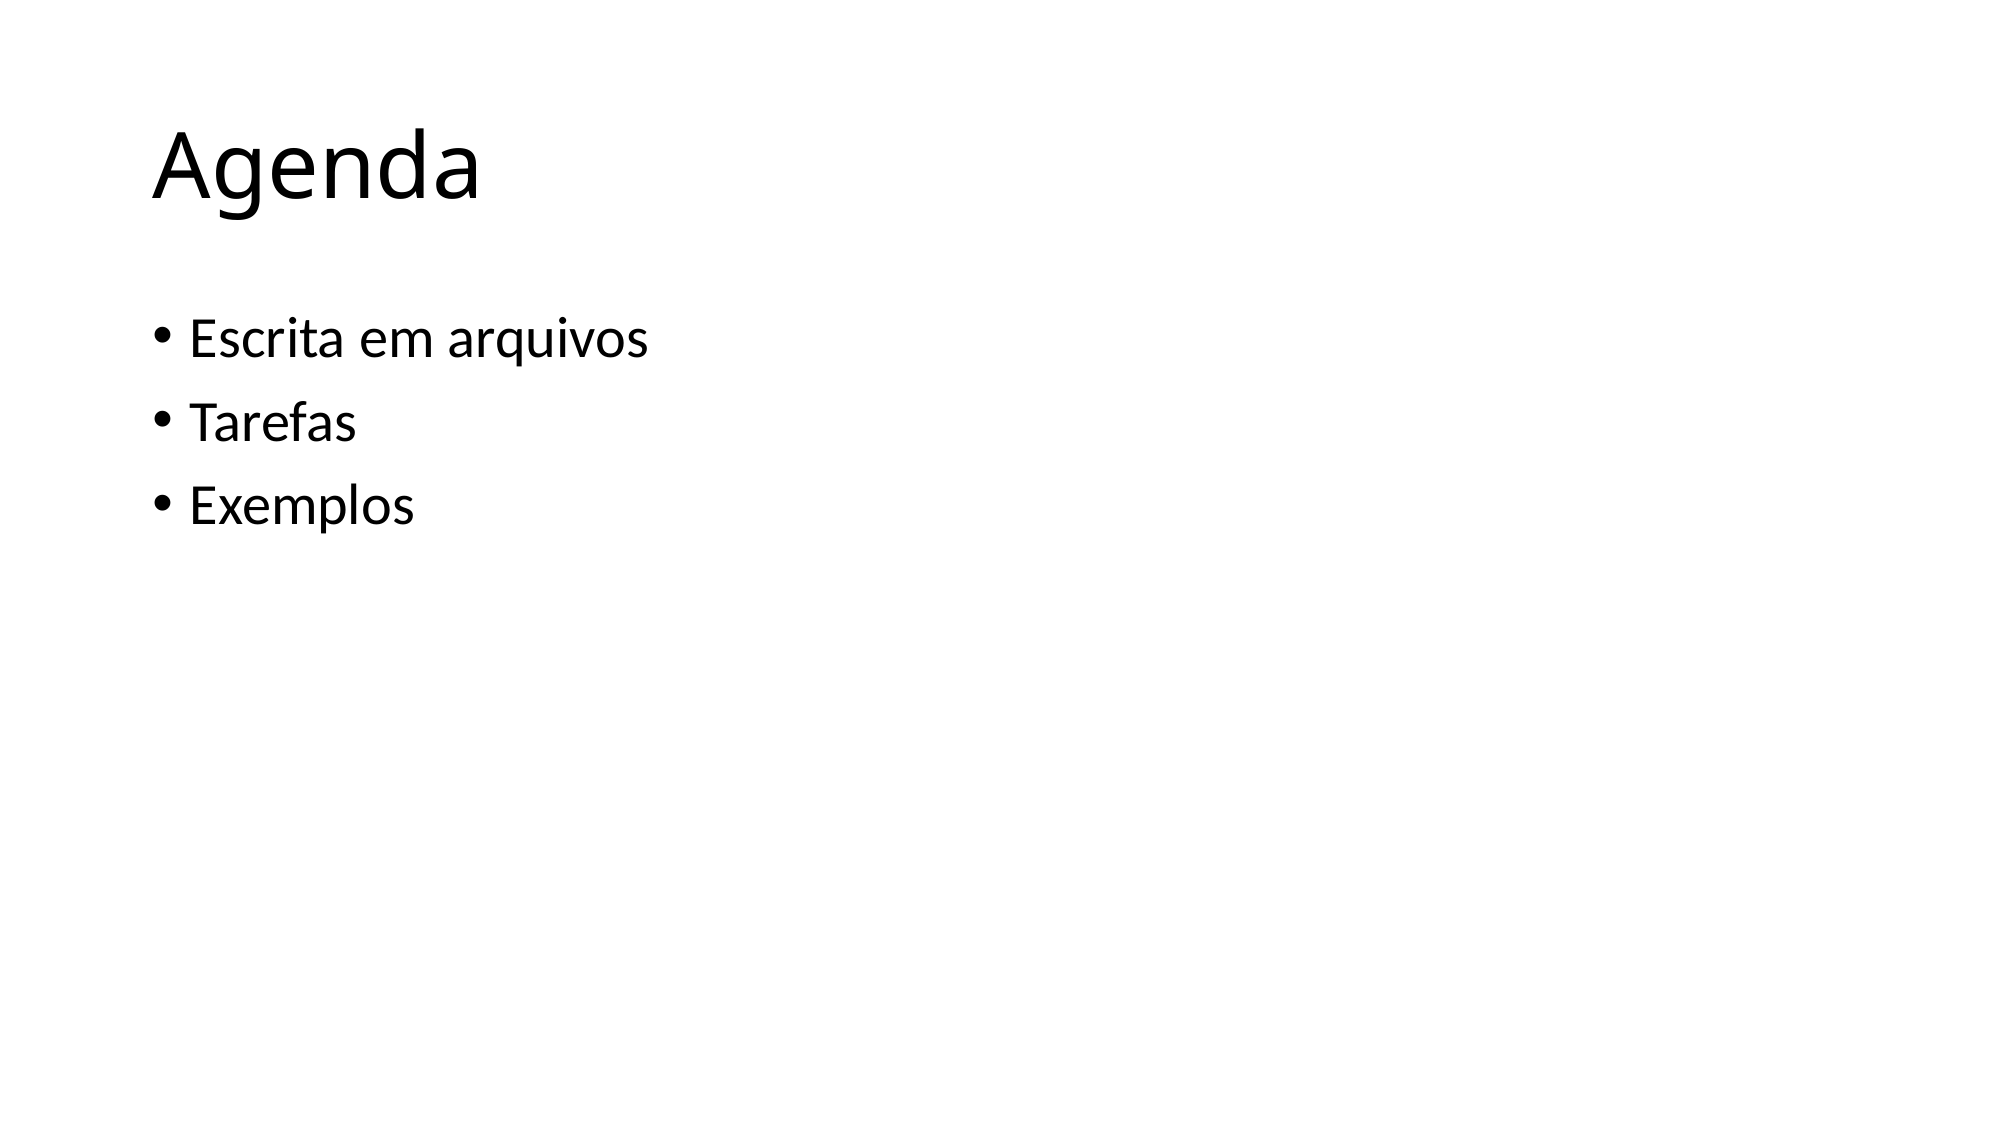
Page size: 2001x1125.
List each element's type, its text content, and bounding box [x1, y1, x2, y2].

title Agenda [137, 59, 1863, 278]
list Escrita em arquivos Tarefas Exemplos [137, 299, 1863, 1014]
